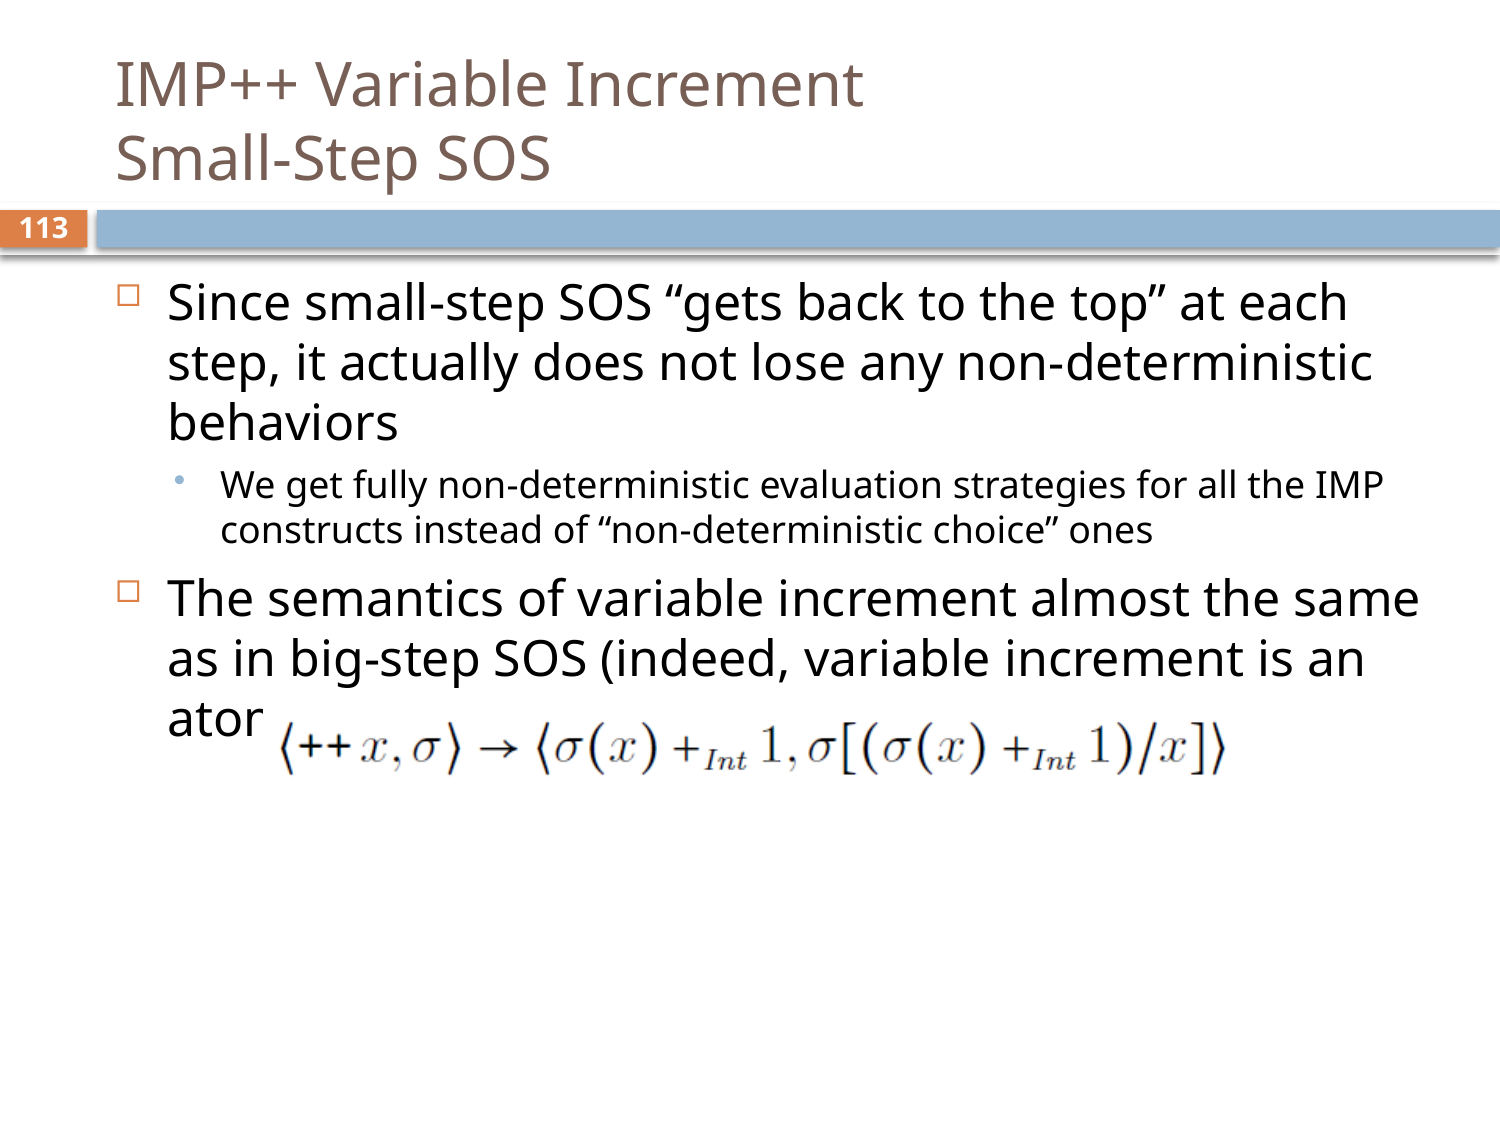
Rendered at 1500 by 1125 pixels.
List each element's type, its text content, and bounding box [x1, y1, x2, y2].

title IMP++ Variable Increment Small-Step SOS [100, 37, 1438, 200]
list Since small-step SOS “gets back to the top” at each step, it actually does not lose any non-deterministic behaviors We get fully non-deterministic evaluation strategies for all the IMP constructs instead of “non-deterministic choice” ones The semantics of variable increment almost the same as in big-step SOS (indeed, variable increment is an atomic operation): [100, 262, 1438, 1075]
slide_number 113 [0, 208, 88, 249]
picture [262, 699, 1237, 790]
